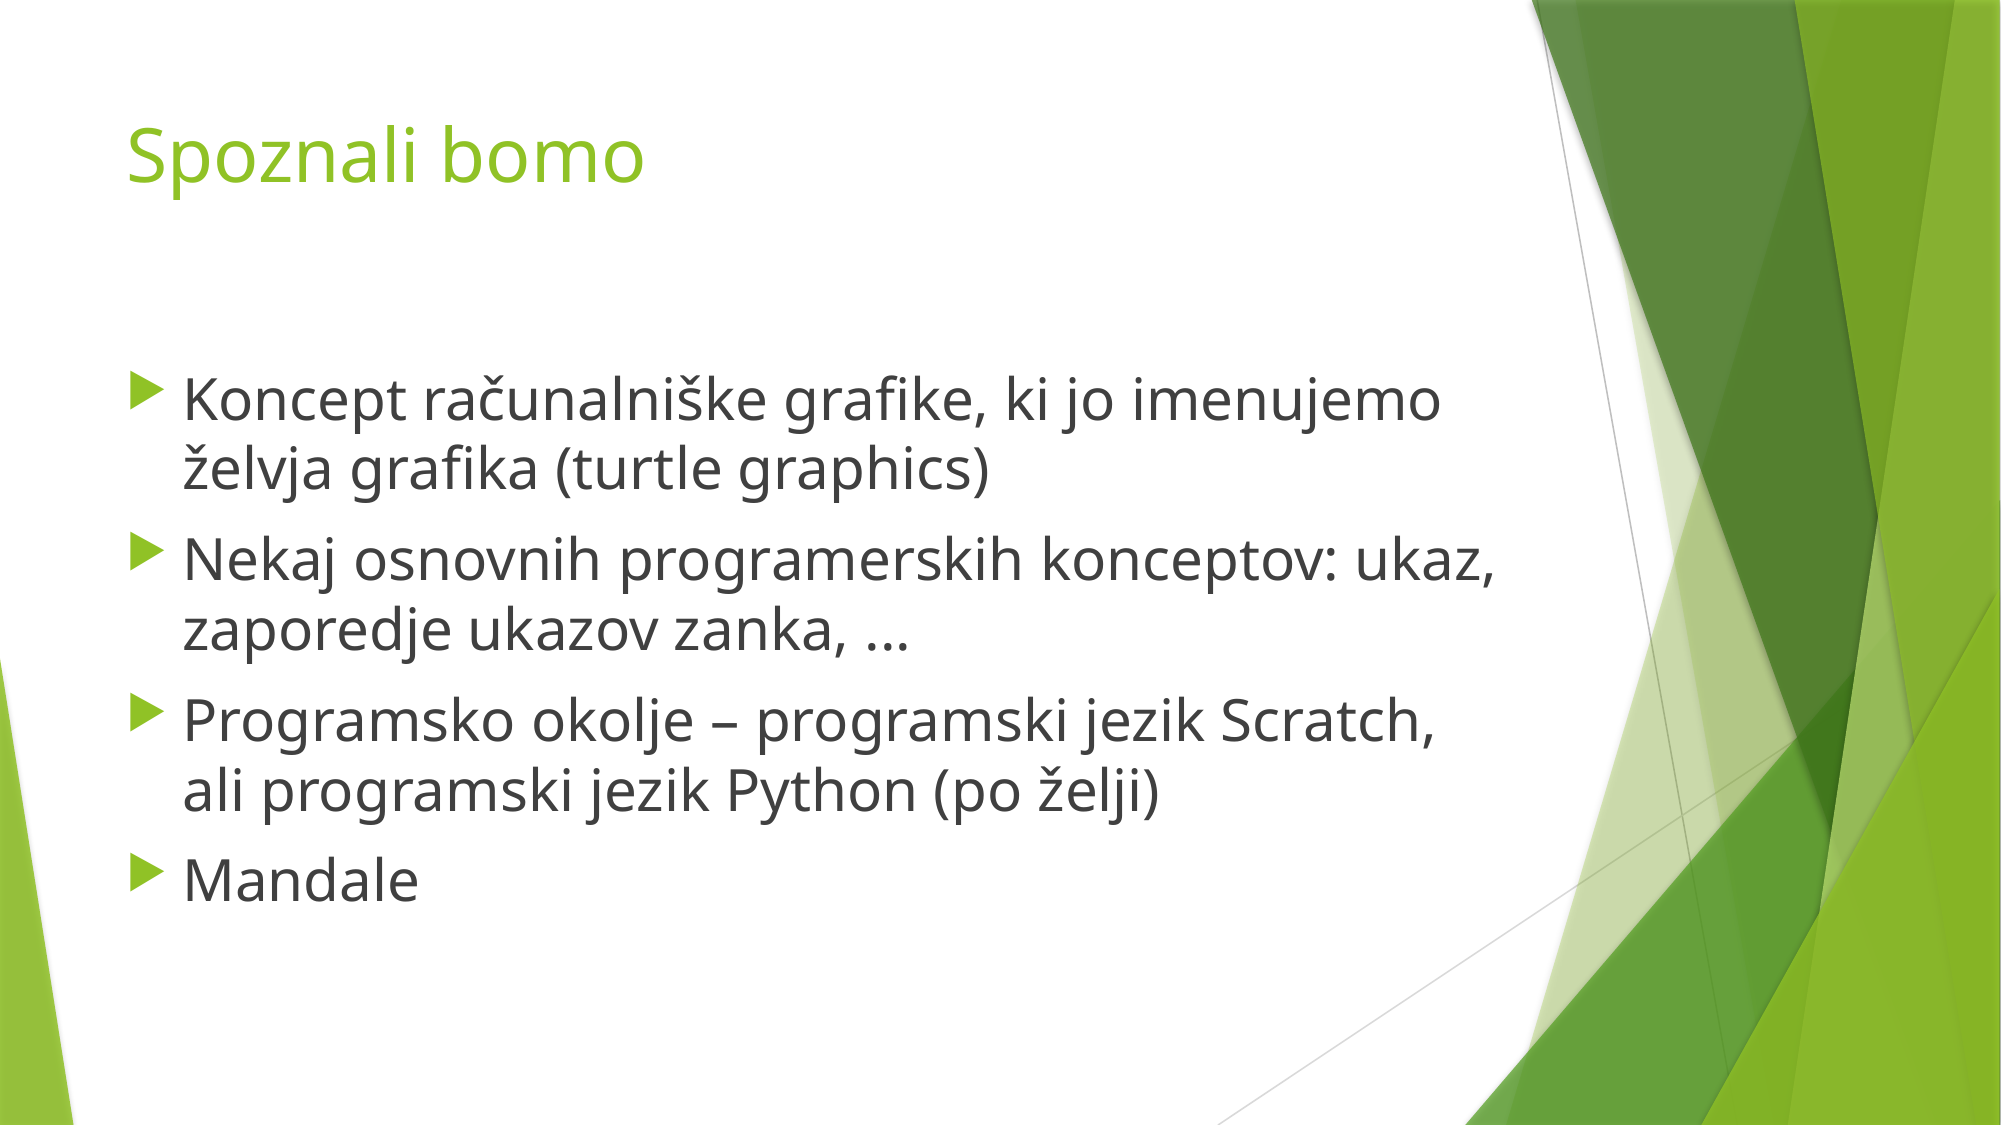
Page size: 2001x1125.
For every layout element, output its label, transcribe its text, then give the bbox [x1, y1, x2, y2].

list Koncept računalniške grafike, ki jo imenujemo želvja grafika (turtle graphics) Nekaj osnovnih programerskih konceptov: ukaz, zaporedje ukazov zanka, ... Programsko okolje – programski jezik Scratch, ali programski jezik Python (po želji) Mandale [111, 354, 1522, 992]
title Spoznali bomo [111, 99, 1522, 317]
